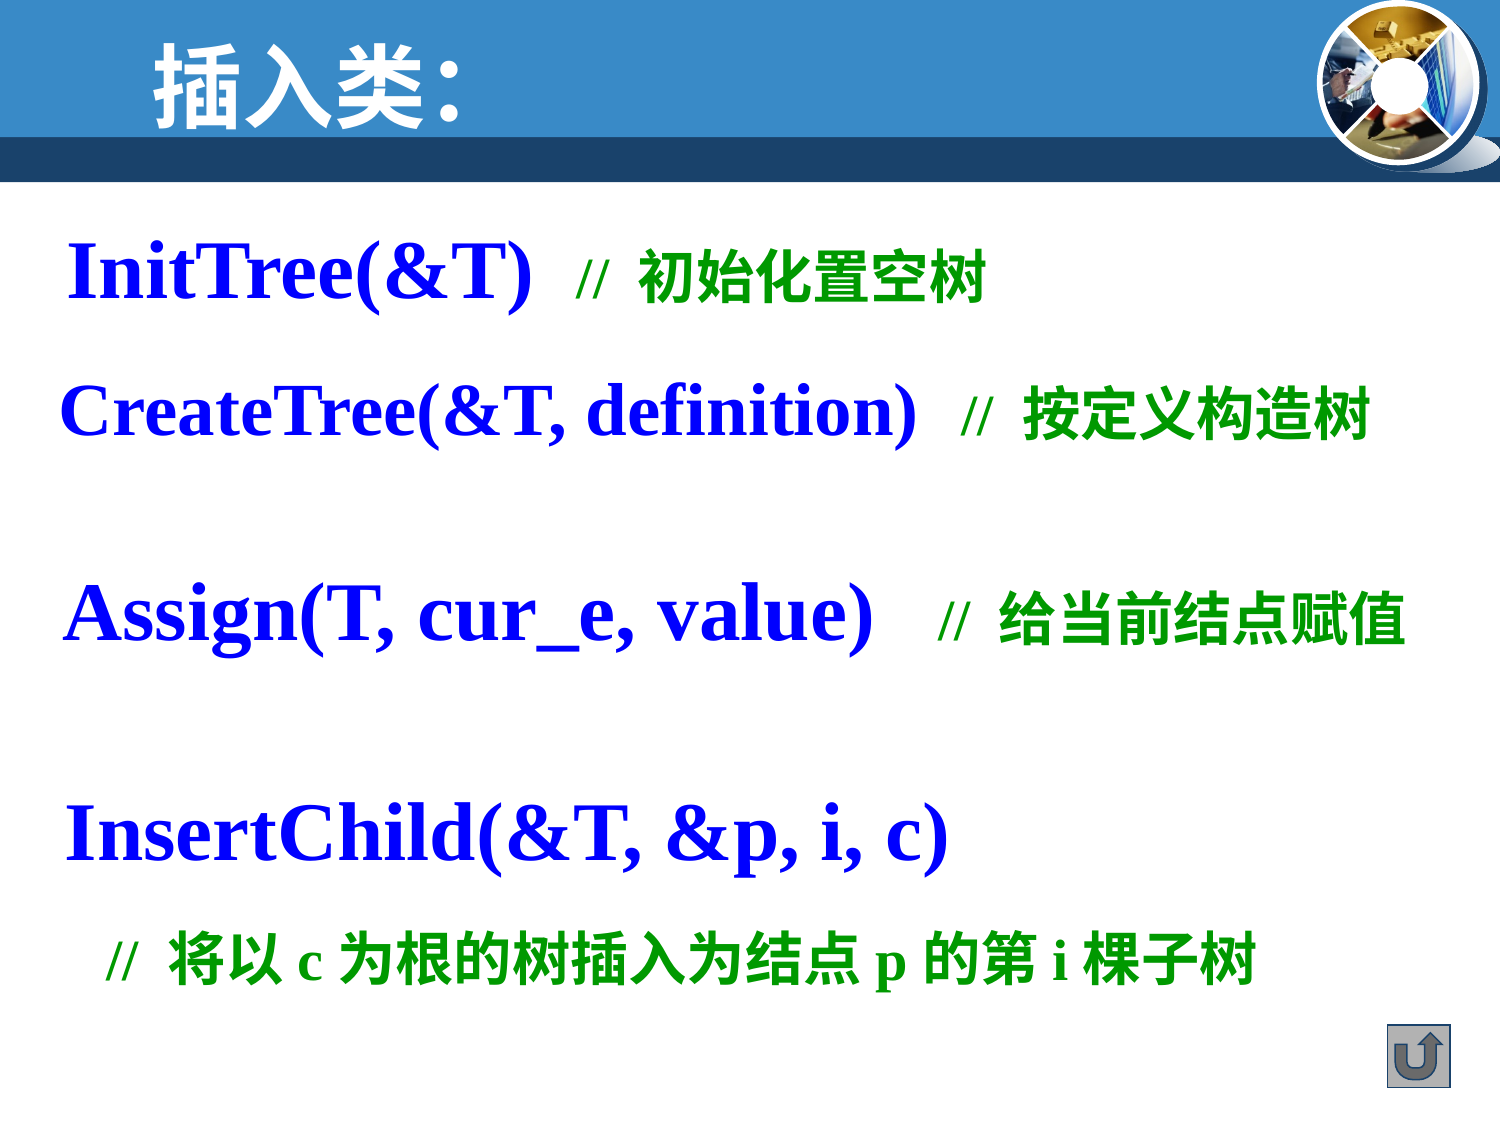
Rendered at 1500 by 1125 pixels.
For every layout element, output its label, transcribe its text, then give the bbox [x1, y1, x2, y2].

picture [1322, 30, 1379, 134]
text_box [1387, 1024, 1450, 1088]
text_box InitTree(&T) // 初始化置空树 [51, 187, 1041, 323]
text_box Assign(T, cur_e, value) // 给当前结点赋值 [48, 549, 1422, 665]
text_box 插入类： [136, 0, 533, 147]
picture [1418, 29, 1474, 137]
text_box CreateTree(&T, definition) // 按定义构造树 [43, 345, 1436, 460]
picture [1345, 105, 1449, 160]
text_box InsertChild(&T, &p, i, c) // 将以c为根的树插入为结点p的第i棵子树 [49, 749, 1424, 1005]
picture [1347, 6, 1448, 63]
